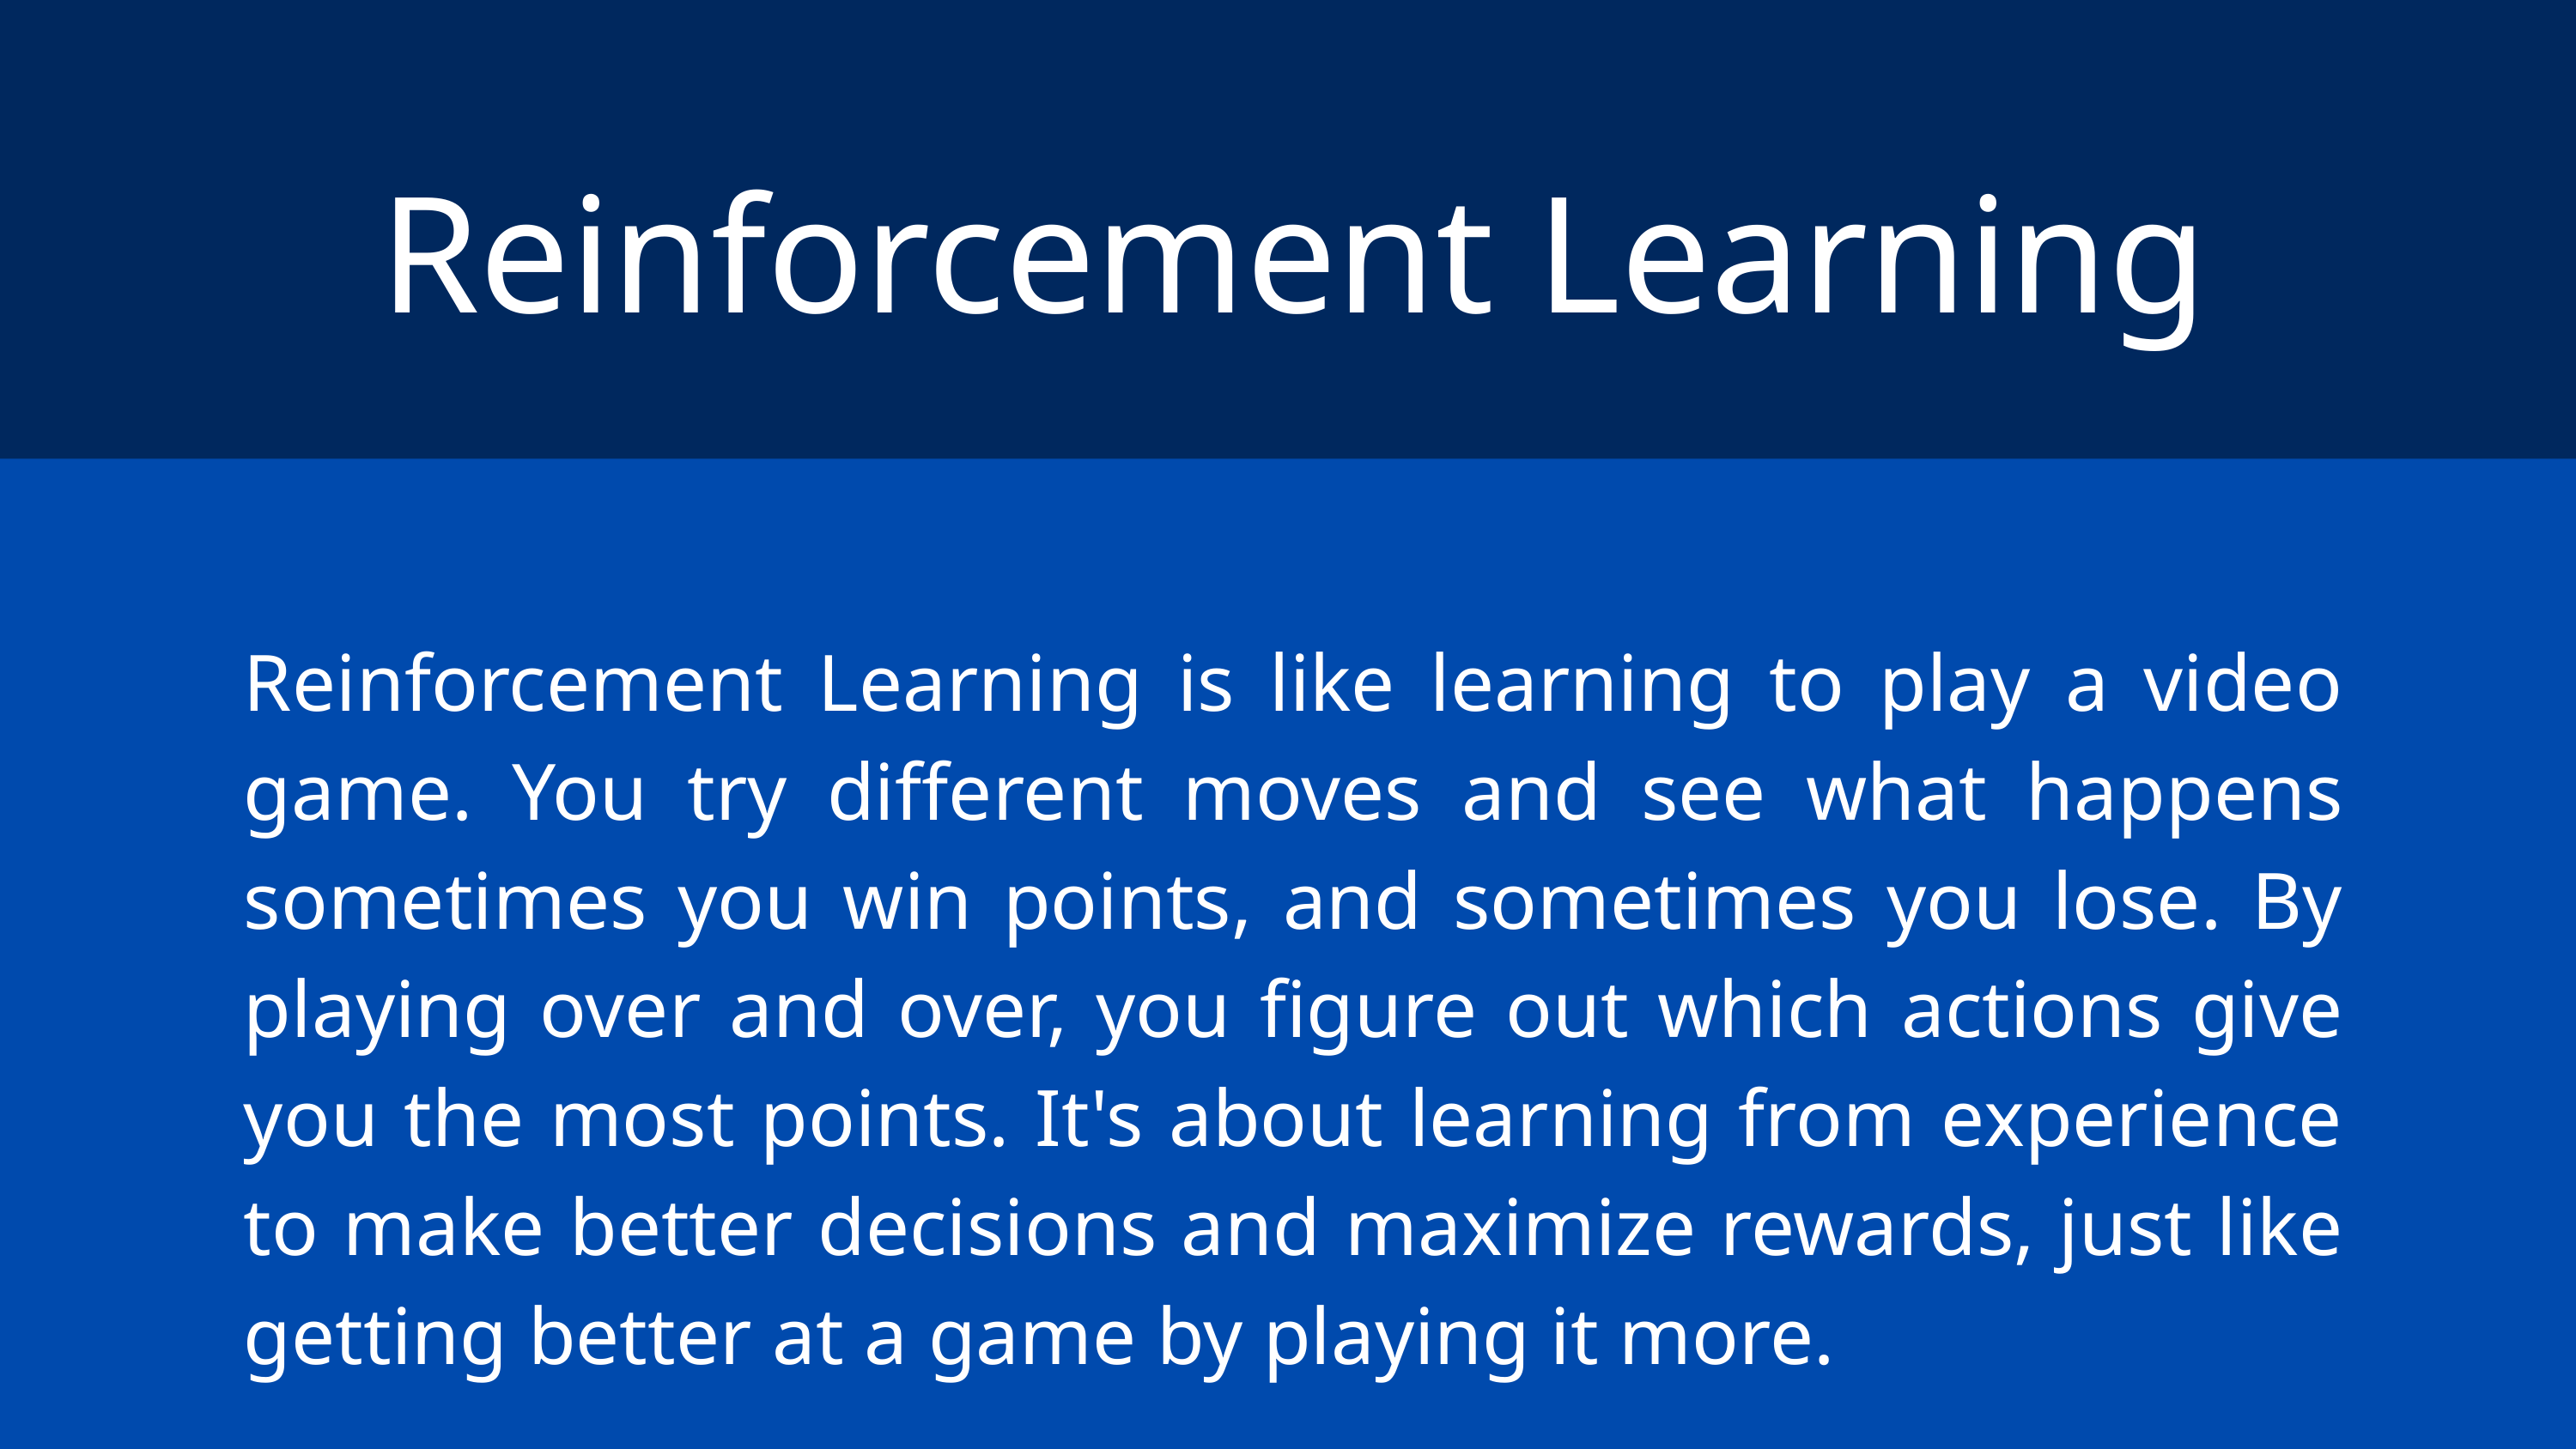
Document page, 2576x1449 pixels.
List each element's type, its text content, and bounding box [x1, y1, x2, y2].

text_box Reinforcement Learning [0, 119, 1045, 345]
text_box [1051, 0, 1525, 1449]
text_box Reinforcement Learning is like learning to play a video game. You try different moves and see what happens sometimes you win points, and sometimes you lose. By playing over and over, you figure out which actions give you the most points. It's about learning from experience to make better decisions and maximize rewards, just like getting better at a game by playing it more. [1531, 617, 2345, 1380]
text_box Reinforcement Learning is like learning to play a video game. You try different moves and see what happens sometimes you win points, and sometimes you lose. By playing over and over, you figure out which actions give you the most points. It's about learning from experience to make better decisions and maximize rewards, just like getting better at a game by playing it more. [243, 617, 1045, 1380]
text_box Reinforcement Learning [1531, 119, 2576, 345]
